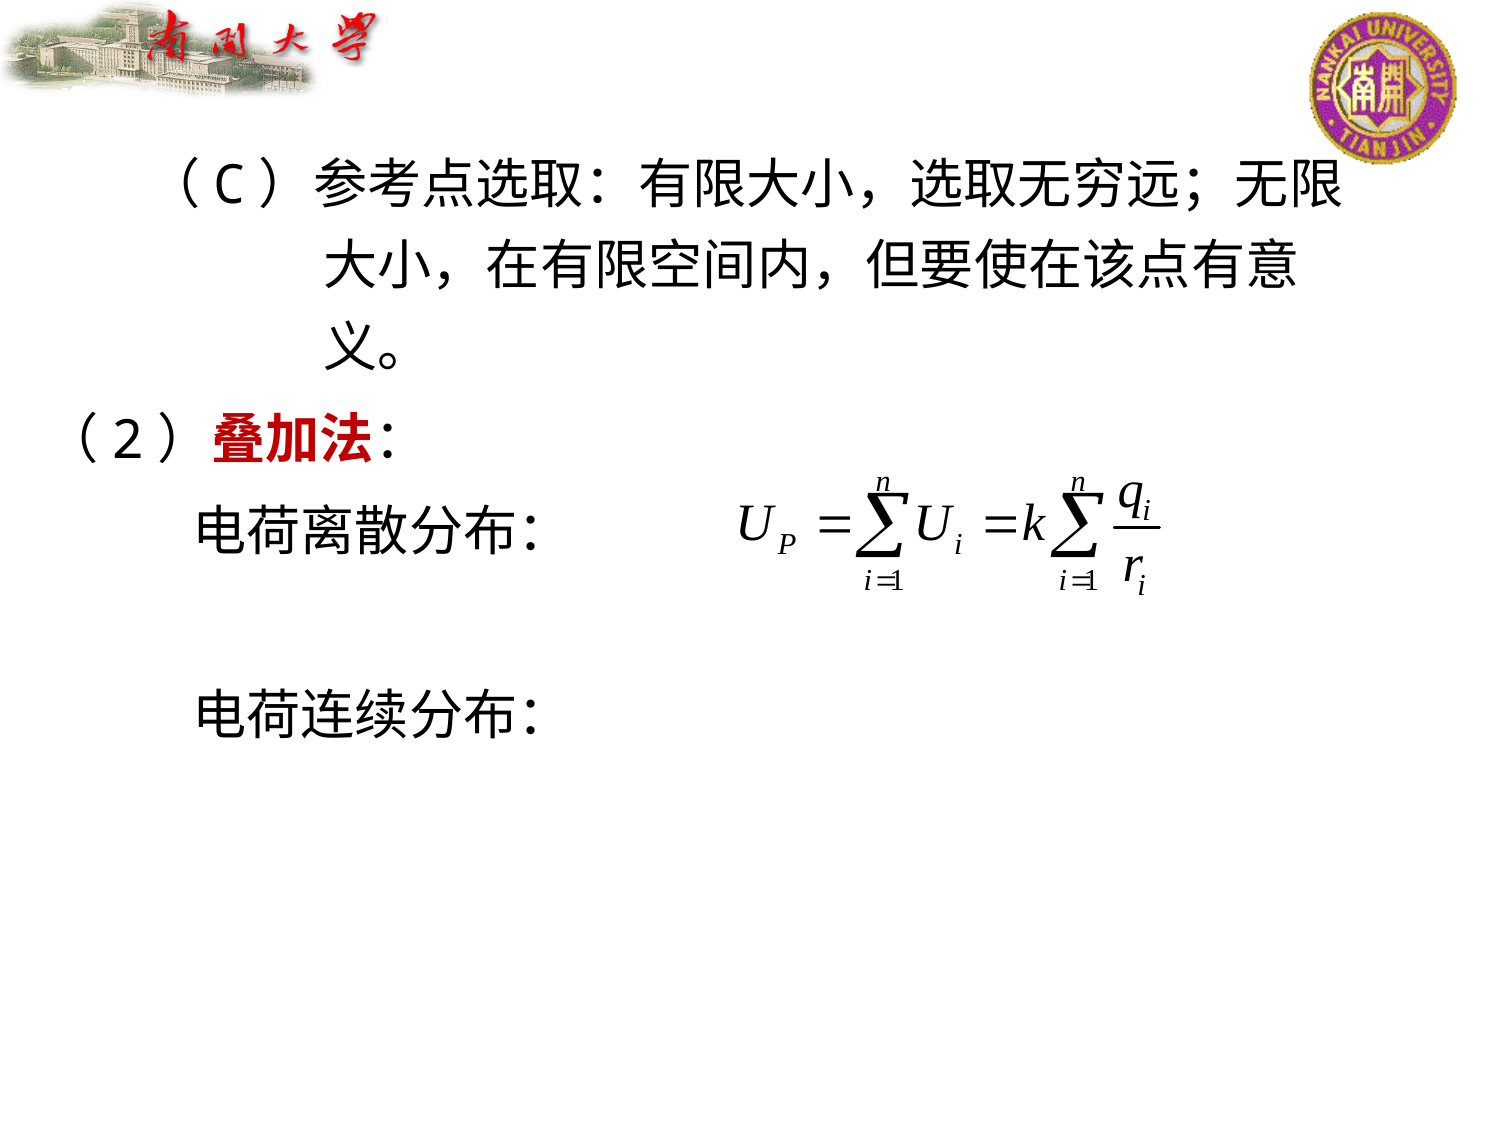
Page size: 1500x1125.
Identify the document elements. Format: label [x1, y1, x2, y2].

picture [1298, 163, 1305, 178]
picture [1262, 0, 1500, 178]
picture [1317, 163, 1333, 170]
picture [0, 0, 388, 100]
text_box [732, 457, 1170, 607]
picture [1317, 173, 1333, 178]
